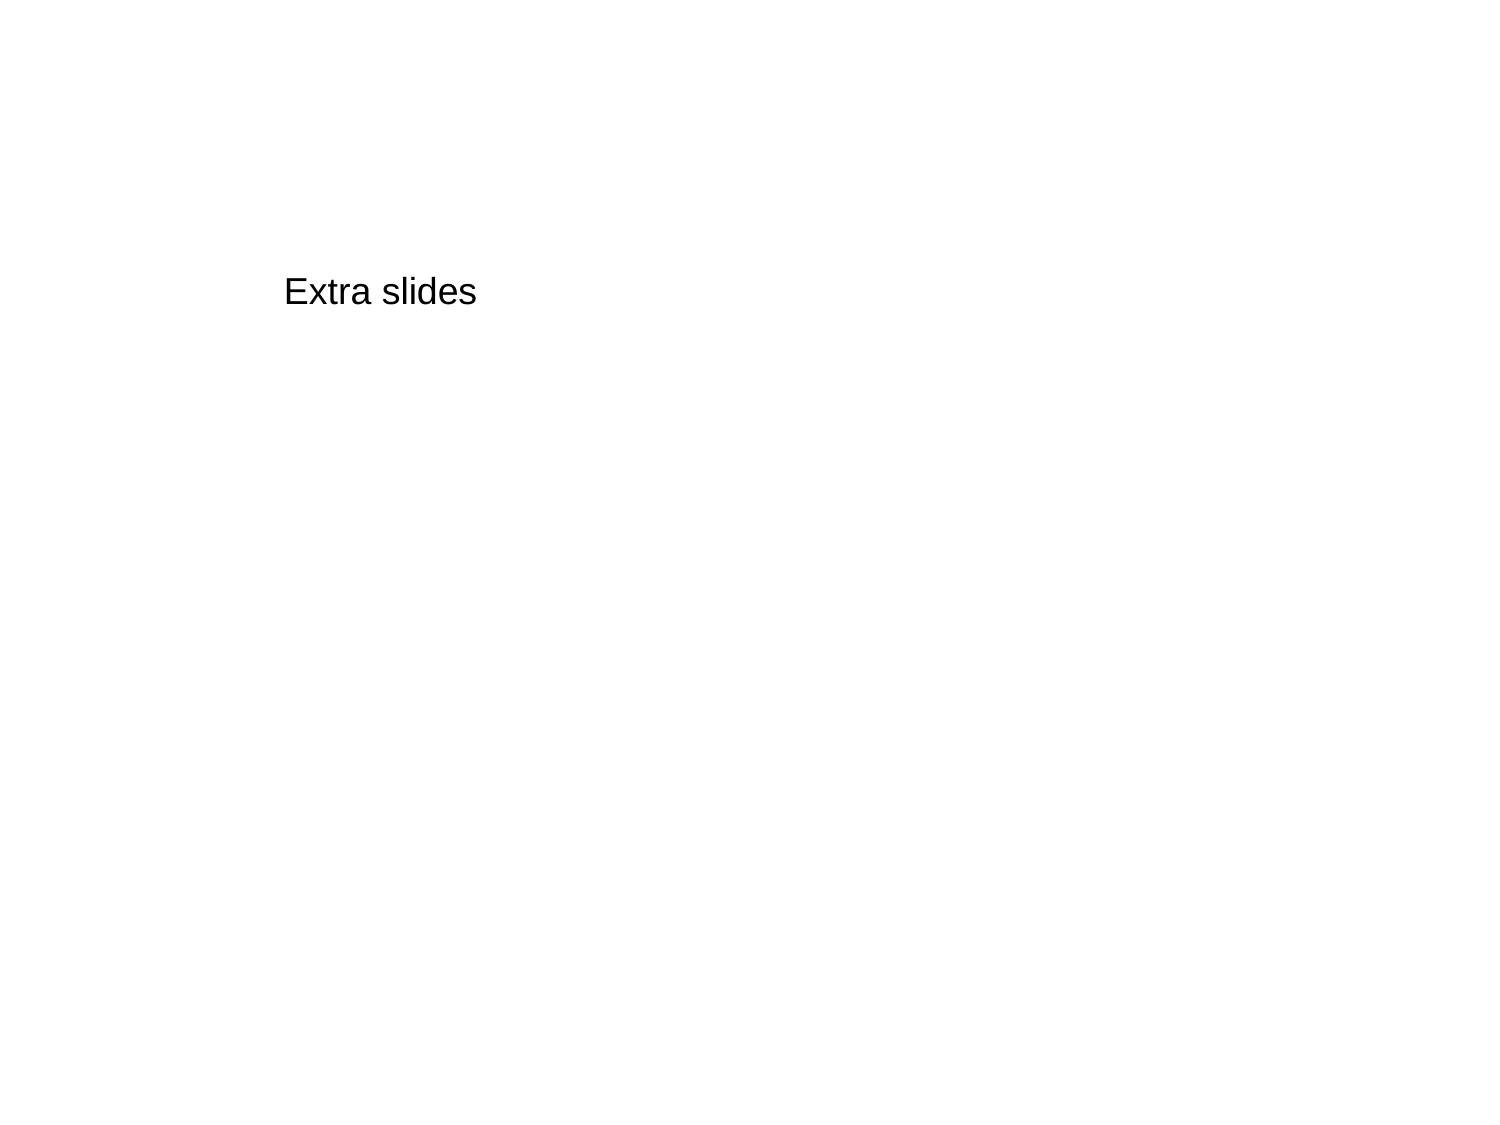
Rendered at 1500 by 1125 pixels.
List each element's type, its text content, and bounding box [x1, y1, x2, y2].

text_box Extra slides [269, 259, 1135, 320]
